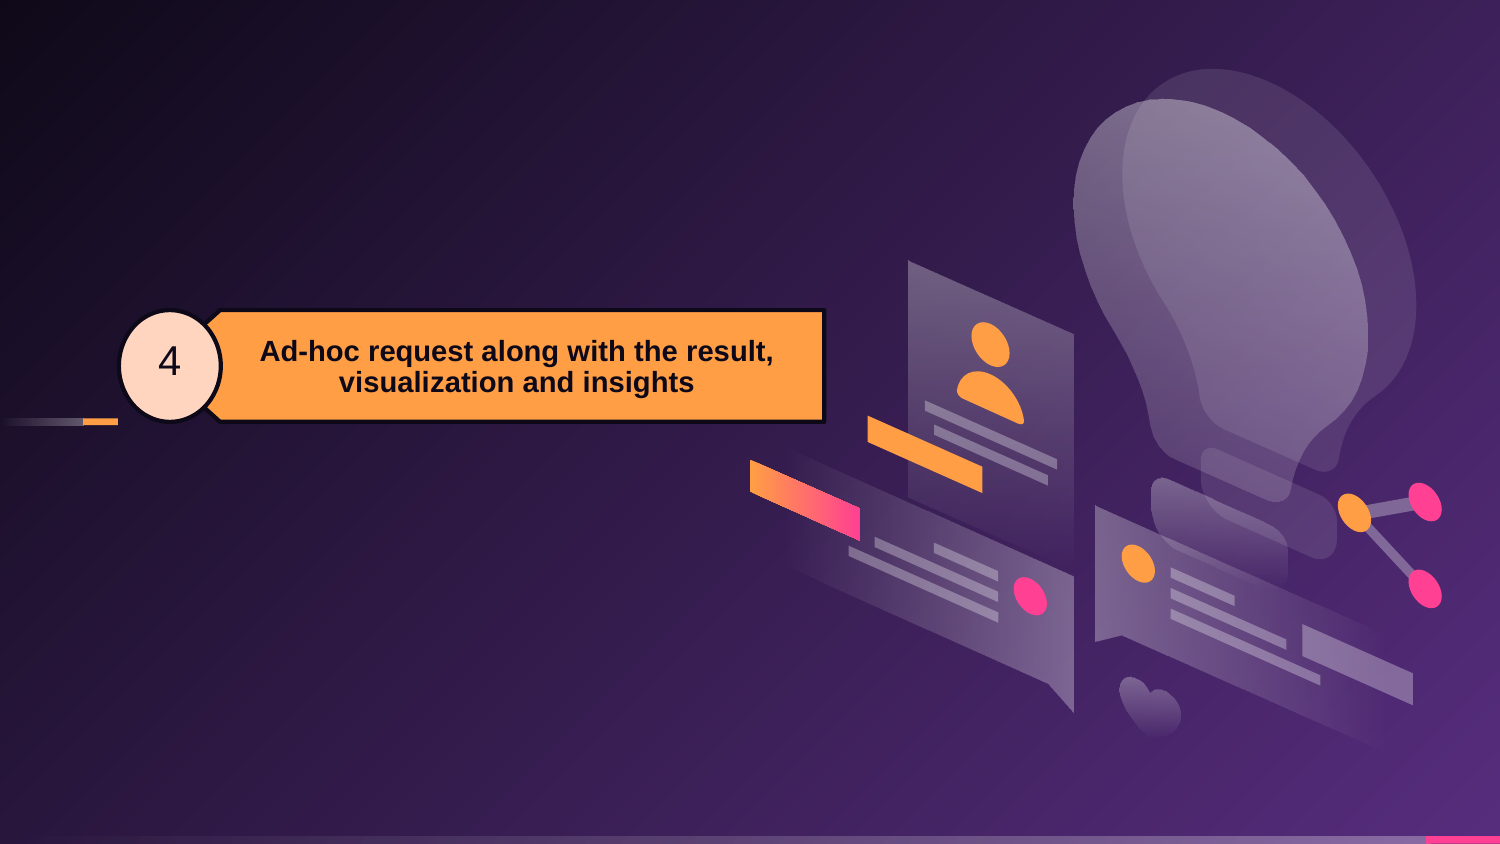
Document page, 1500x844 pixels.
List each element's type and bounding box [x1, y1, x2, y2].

text_box [749, 68, 1442, 754]
text_box [118, 309, 825, 423]
